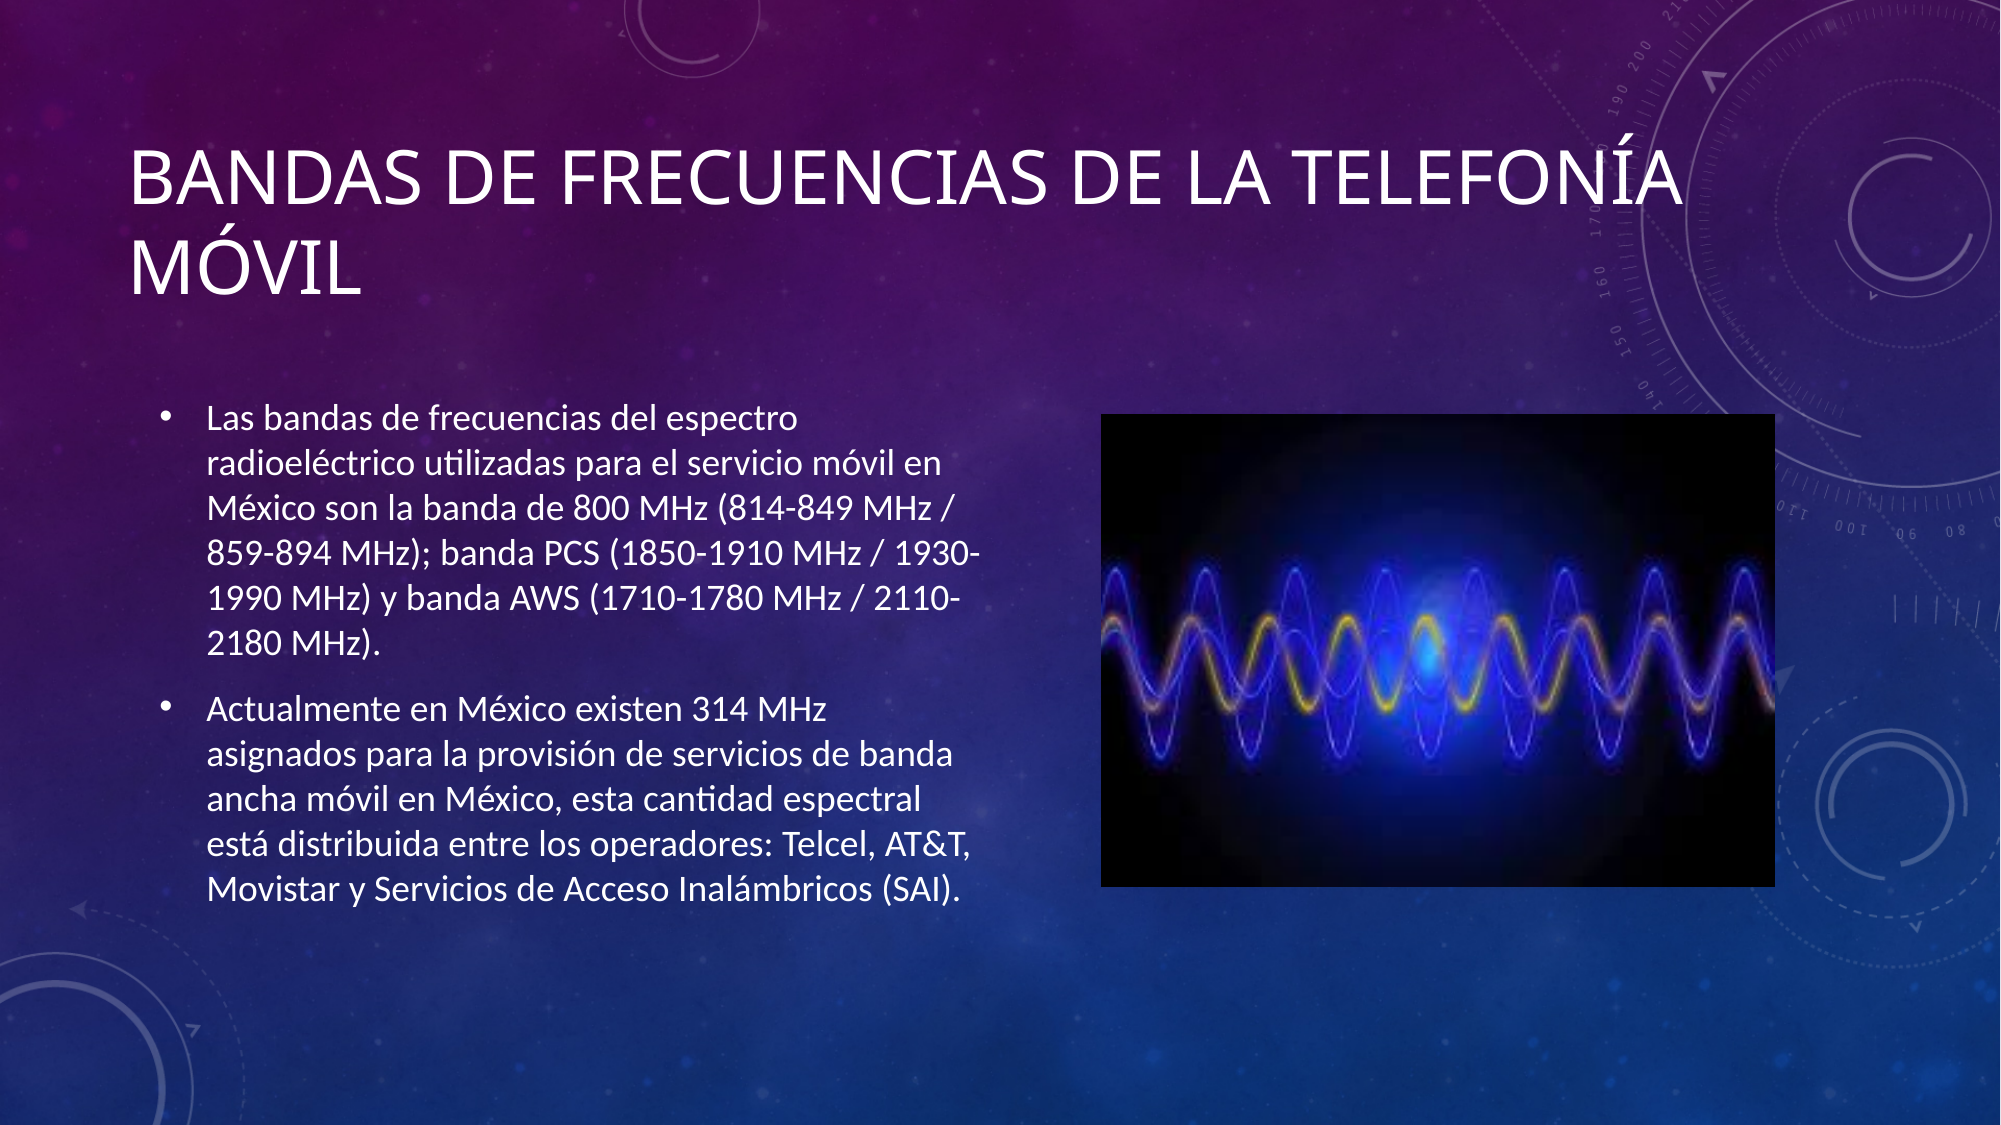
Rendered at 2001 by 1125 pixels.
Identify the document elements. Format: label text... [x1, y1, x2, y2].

picture [0, 0, 2001, 1125]
title Bandas de frecuencias de la telefonía móvil [112, 99, 1775, 339]
list Las bandas de frecuencias del espectro radioeléctrico utilizadas para el servicio móvil en México son la banda de 800 MHz (814-849 MHz / 859-894 MHz); banda PCS (1850-1910 MHz / 1930-1990 MHz) y banda AWS (1710-1780 MHz / 2110-2180 MHz). Actualmente en México existen 314 MHz asignados para la provisión de servicios de banda ancha móvil en México, esta cantidad espectral está distribuida entre los operadores: Telcel, AT&T, Movistar y Servicios de Acceso Inalámbricos (SAI). [144, 351, 1000, 950]
